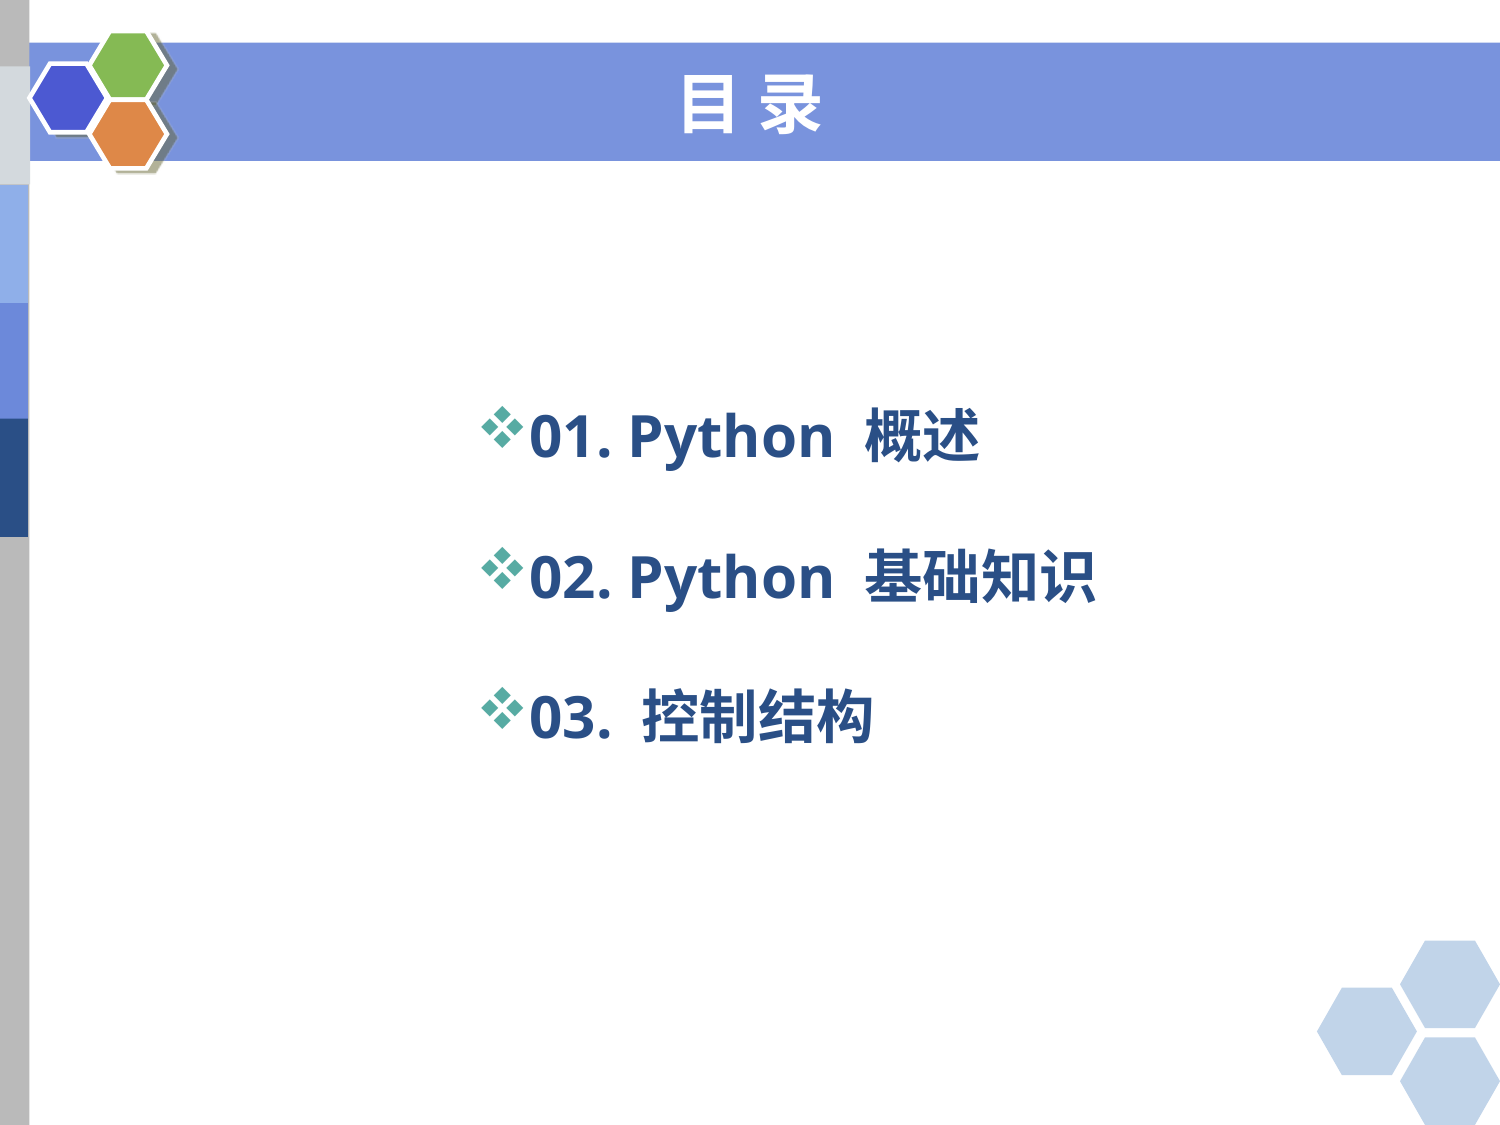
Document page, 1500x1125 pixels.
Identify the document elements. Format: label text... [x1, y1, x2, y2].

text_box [421, 385, 1079, 450]
text_box 目 录 [187, 66, 1313, 139]
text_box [421, 667, 891, 748]
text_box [421, 526, 1114, 607]
